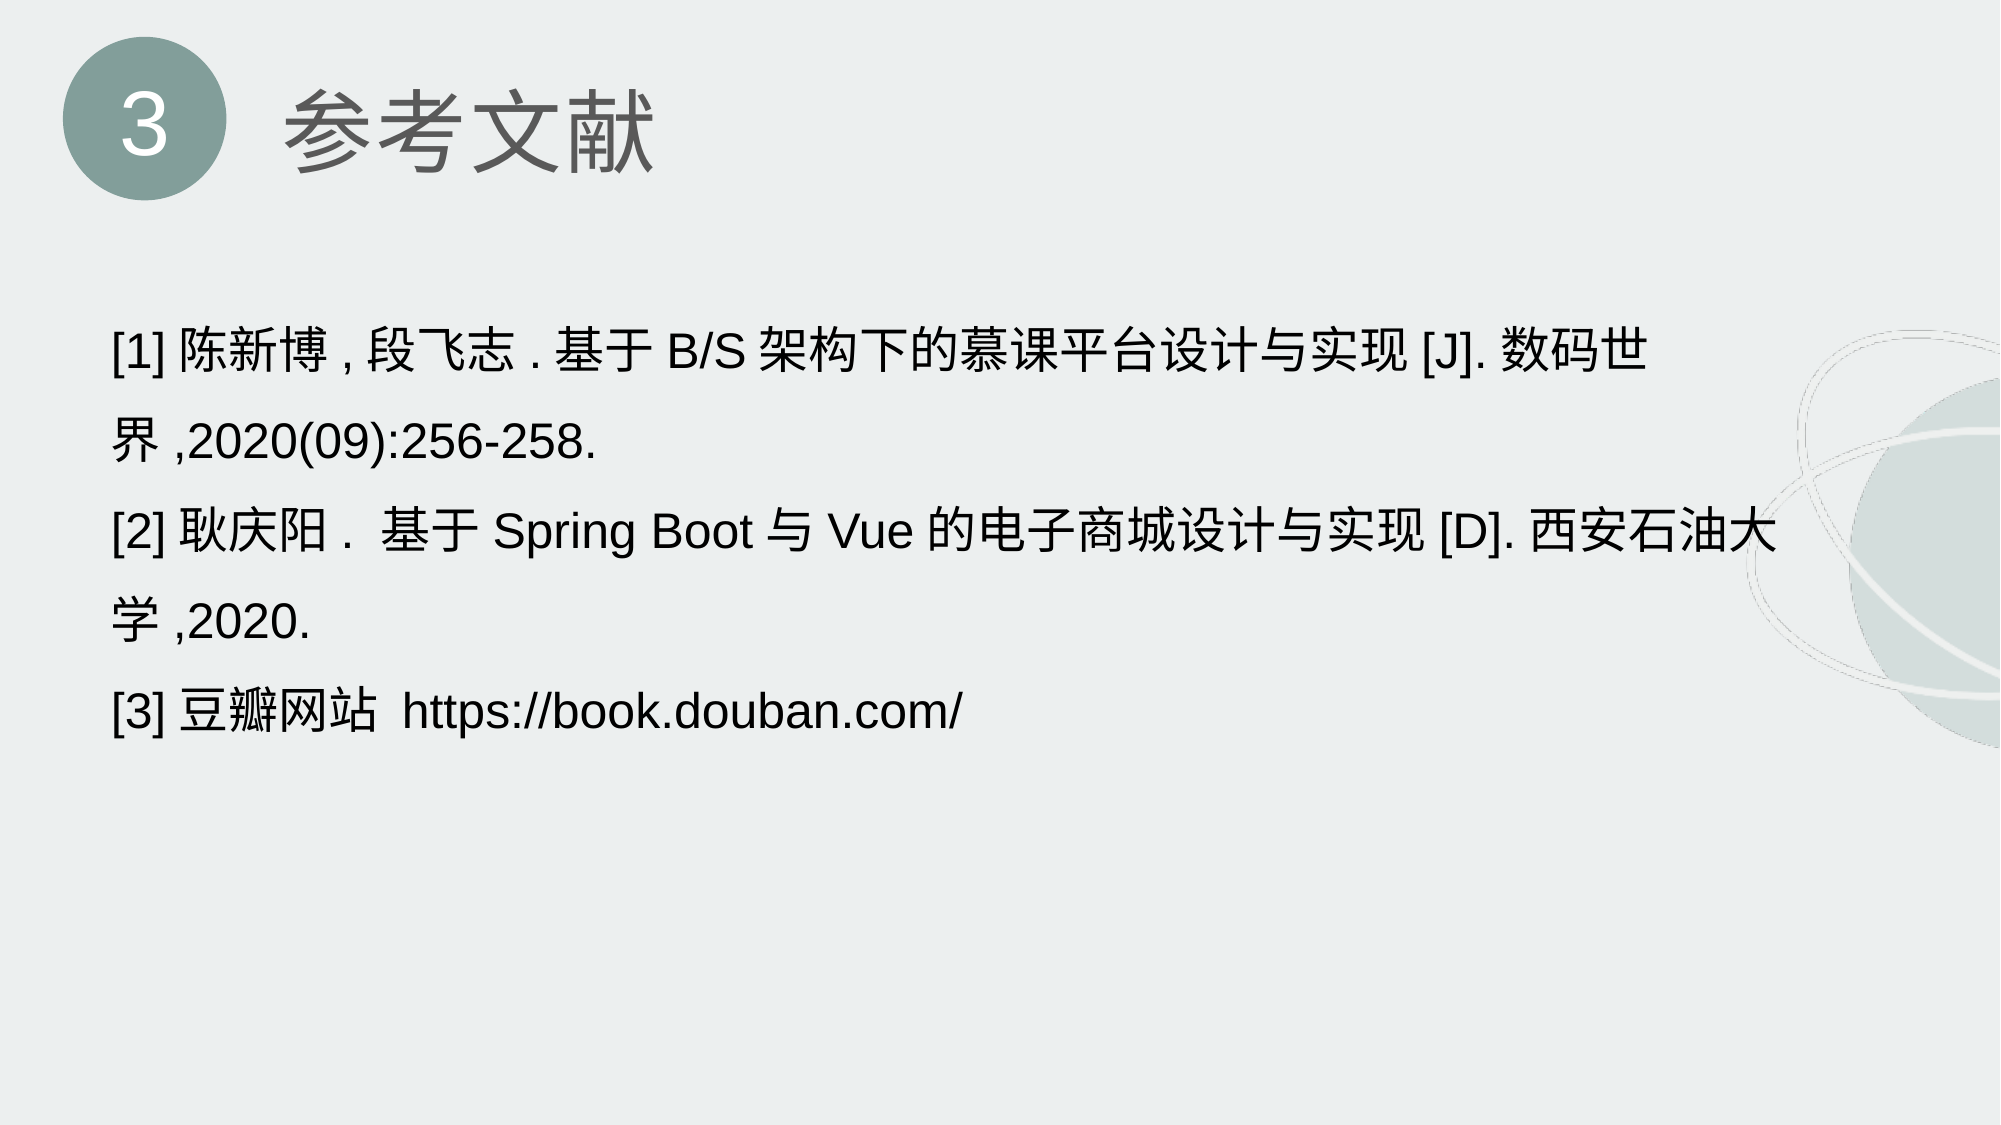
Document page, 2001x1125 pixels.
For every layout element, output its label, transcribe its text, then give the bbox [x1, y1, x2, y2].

picture [1407, 229, 2000, 896]
text_box 3 [55, 42, 234, 194]
text_box [1]陈新博,段飞志.基于B/S架构下的慕课平台设计与实现[J].数码世界,2020(09):256-258. [2]耿庆阳. 基于Spring Boot与Vue的电子商城设计与实现[D].西安石油大学,2020. [3]豆瓣网站 https://book.douban.com/ [96, 281, 1889, 746]
text_box [113, 35, 177, 42]
text_box [110, 194, 179, 202]
title 参考文献 [266, 56, 729, 194]
